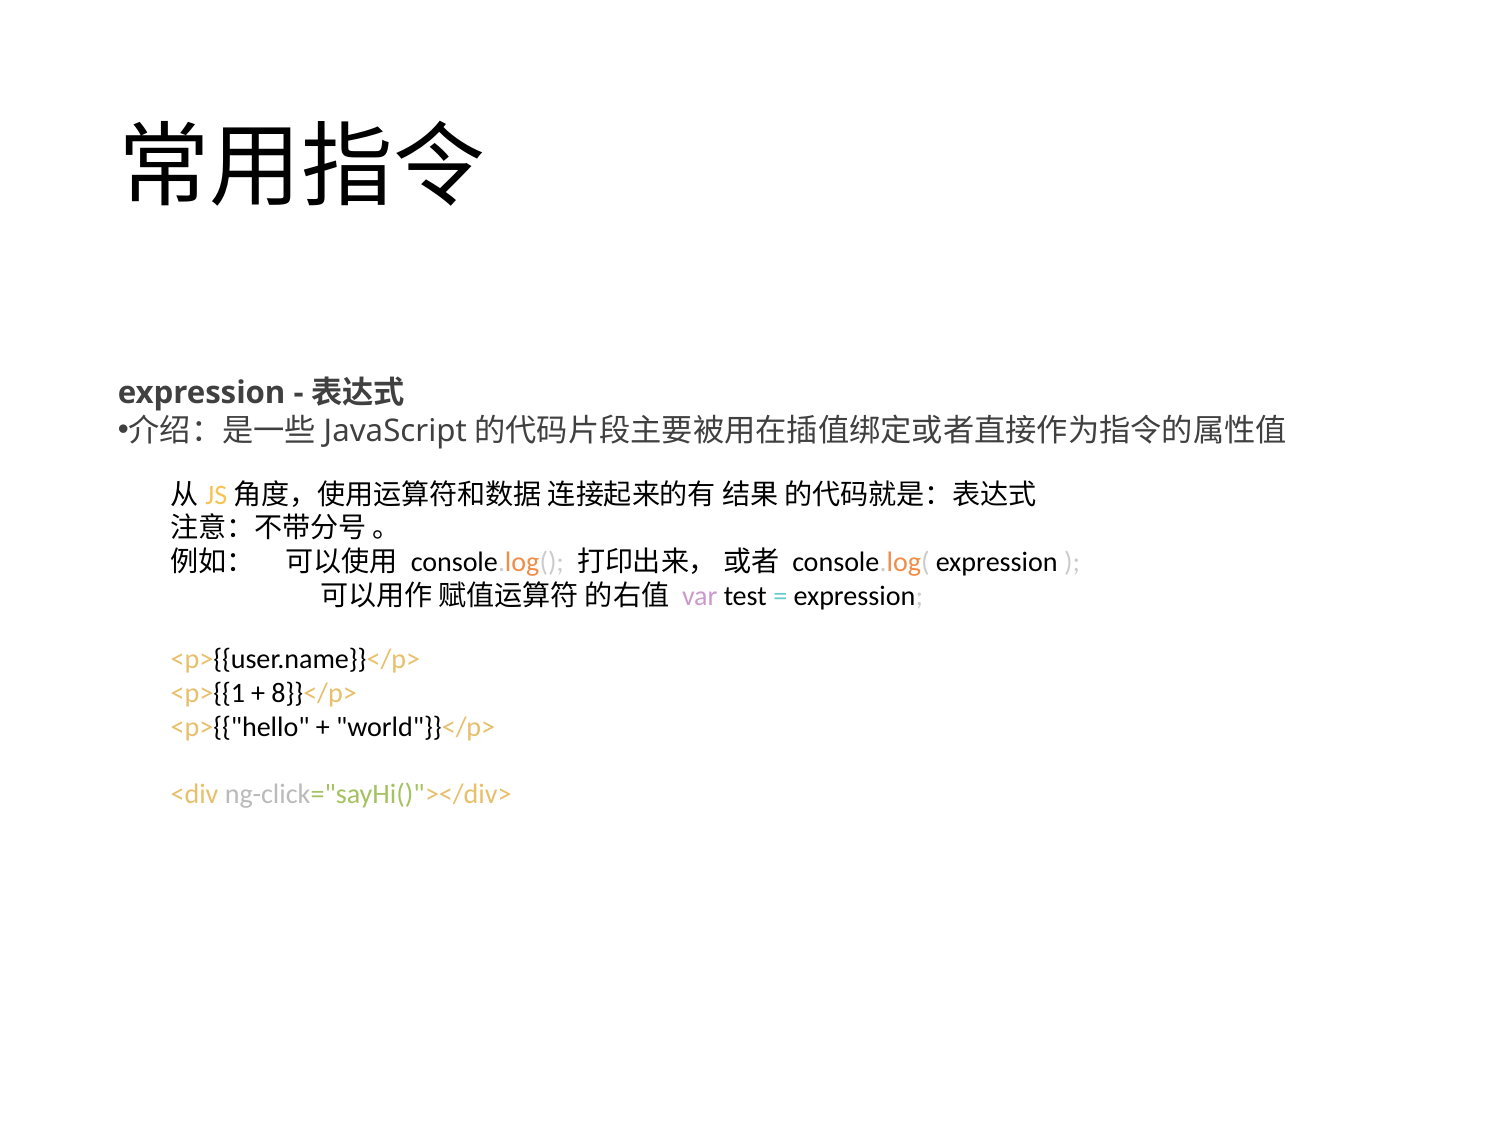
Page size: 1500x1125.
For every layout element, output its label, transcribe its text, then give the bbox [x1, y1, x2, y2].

title 常用指令 [103, 59, 1397, 278]
text_box <p>{{user.name}}</p> <p>{{1 + 8}}</p> <p>{{"hello" + "world"}}</p> <div ng-click="sayHi()"></div> [155, 633, 906, 817]
text_box expression -表达式 介绍：是一些JavaScript的代码片段主要被用在插值绑定或者直接作为指令的属性值 [103, 365, 1378, 455]
text_box 从JS角度，使用运算符和数据 连接起来的有 结果 的代码就是：表达式 注意：不带分号 。 例如： 可以使用 console.log(); 打印出来， 或者 console.log( expression ); 可以用作 赋值运算符 的右值 var test = expression; [155, 468, 1431, 619]
